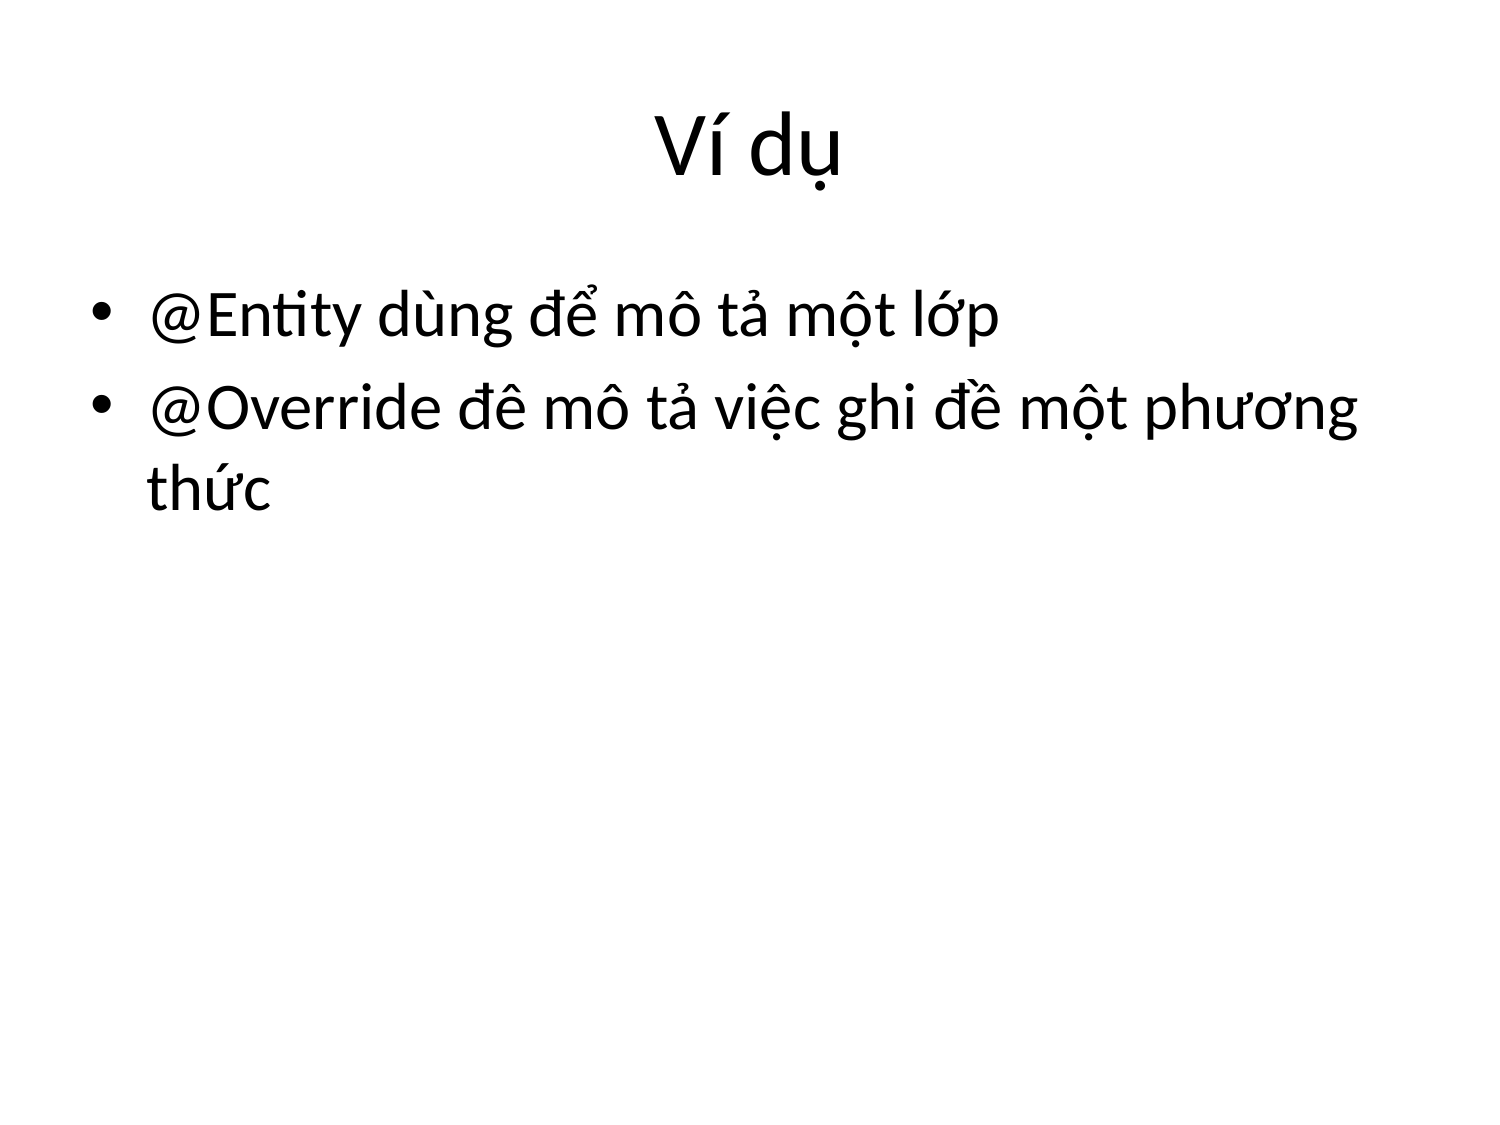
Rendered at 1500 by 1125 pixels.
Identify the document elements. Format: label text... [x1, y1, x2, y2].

list @Entity dùng để mô tả một lớp @Override đê mô tả việc ghi đề một phương thức [75, 262, 1425, 1005]
title Ví dụ [75, 45, 1425, 233]
